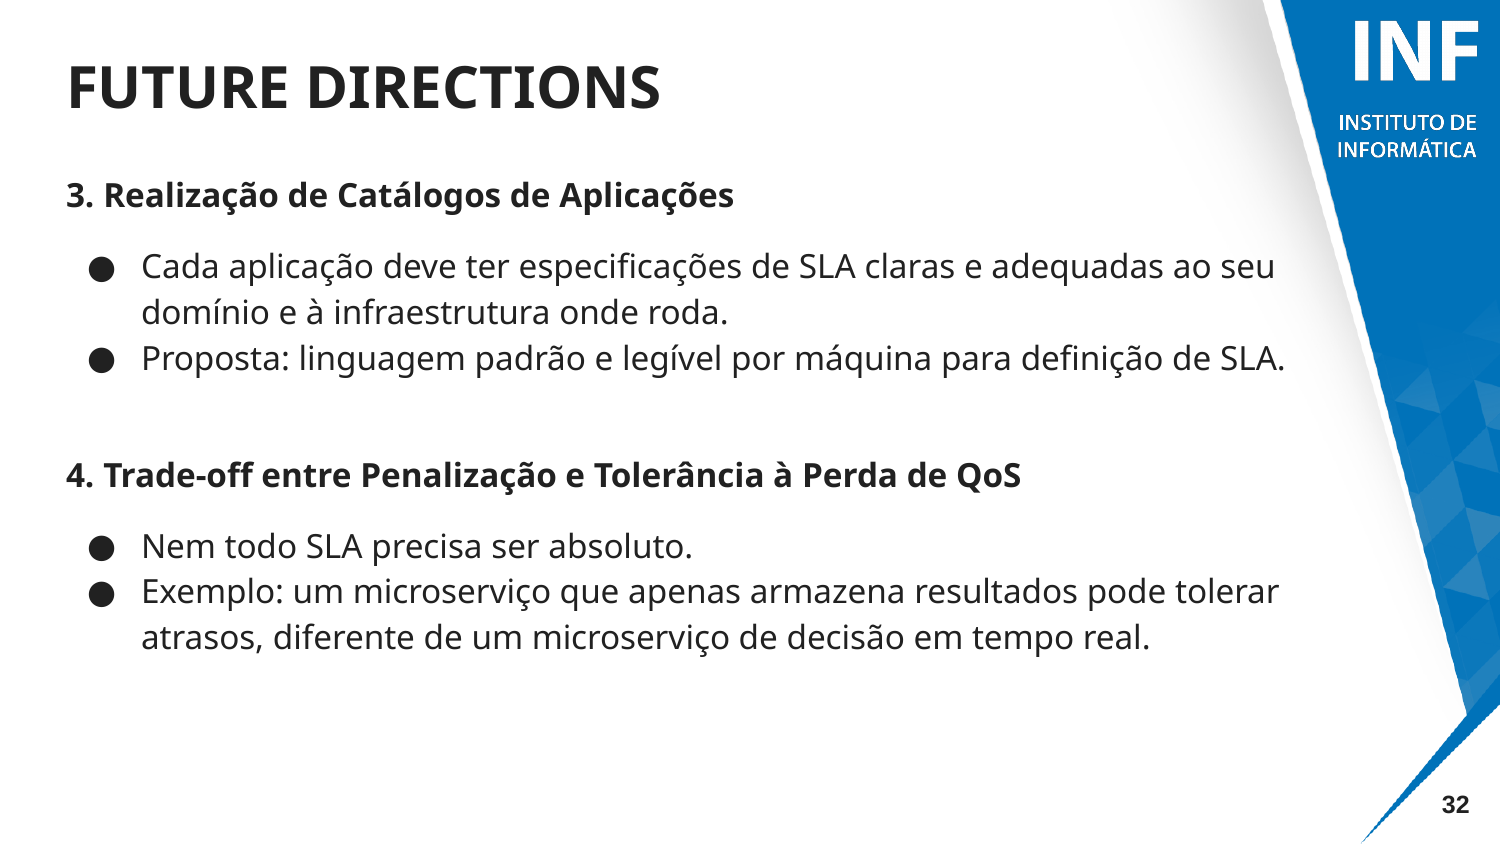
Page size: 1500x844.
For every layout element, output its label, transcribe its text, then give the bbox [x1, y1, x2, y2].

title FUTURE DIRECTIONS [51, 35, 1273, 142]
list 3. Realização de Catálogos de Aplicações Cada aplicação deve ter especificações de SLA claras e adequadas ao seu domínio e à infraestrutura onde roda. Proposta: linguagem padrão e legível por máquina para definição de SLA. 4. Trade-off entre Penalização e Tolerância à Perda de QoS Nem todo SLA precisa ser absoluto. Exemplo: um microserviço que apenas armazena resultados pode tolerar atrasos, diferente de um microserviço de decisão em tempo real. [51, 153, 1310, 743]
slide_number ‹#› [1394, 771, 1485, 837]
picture [0, 0, 1500, 844]
